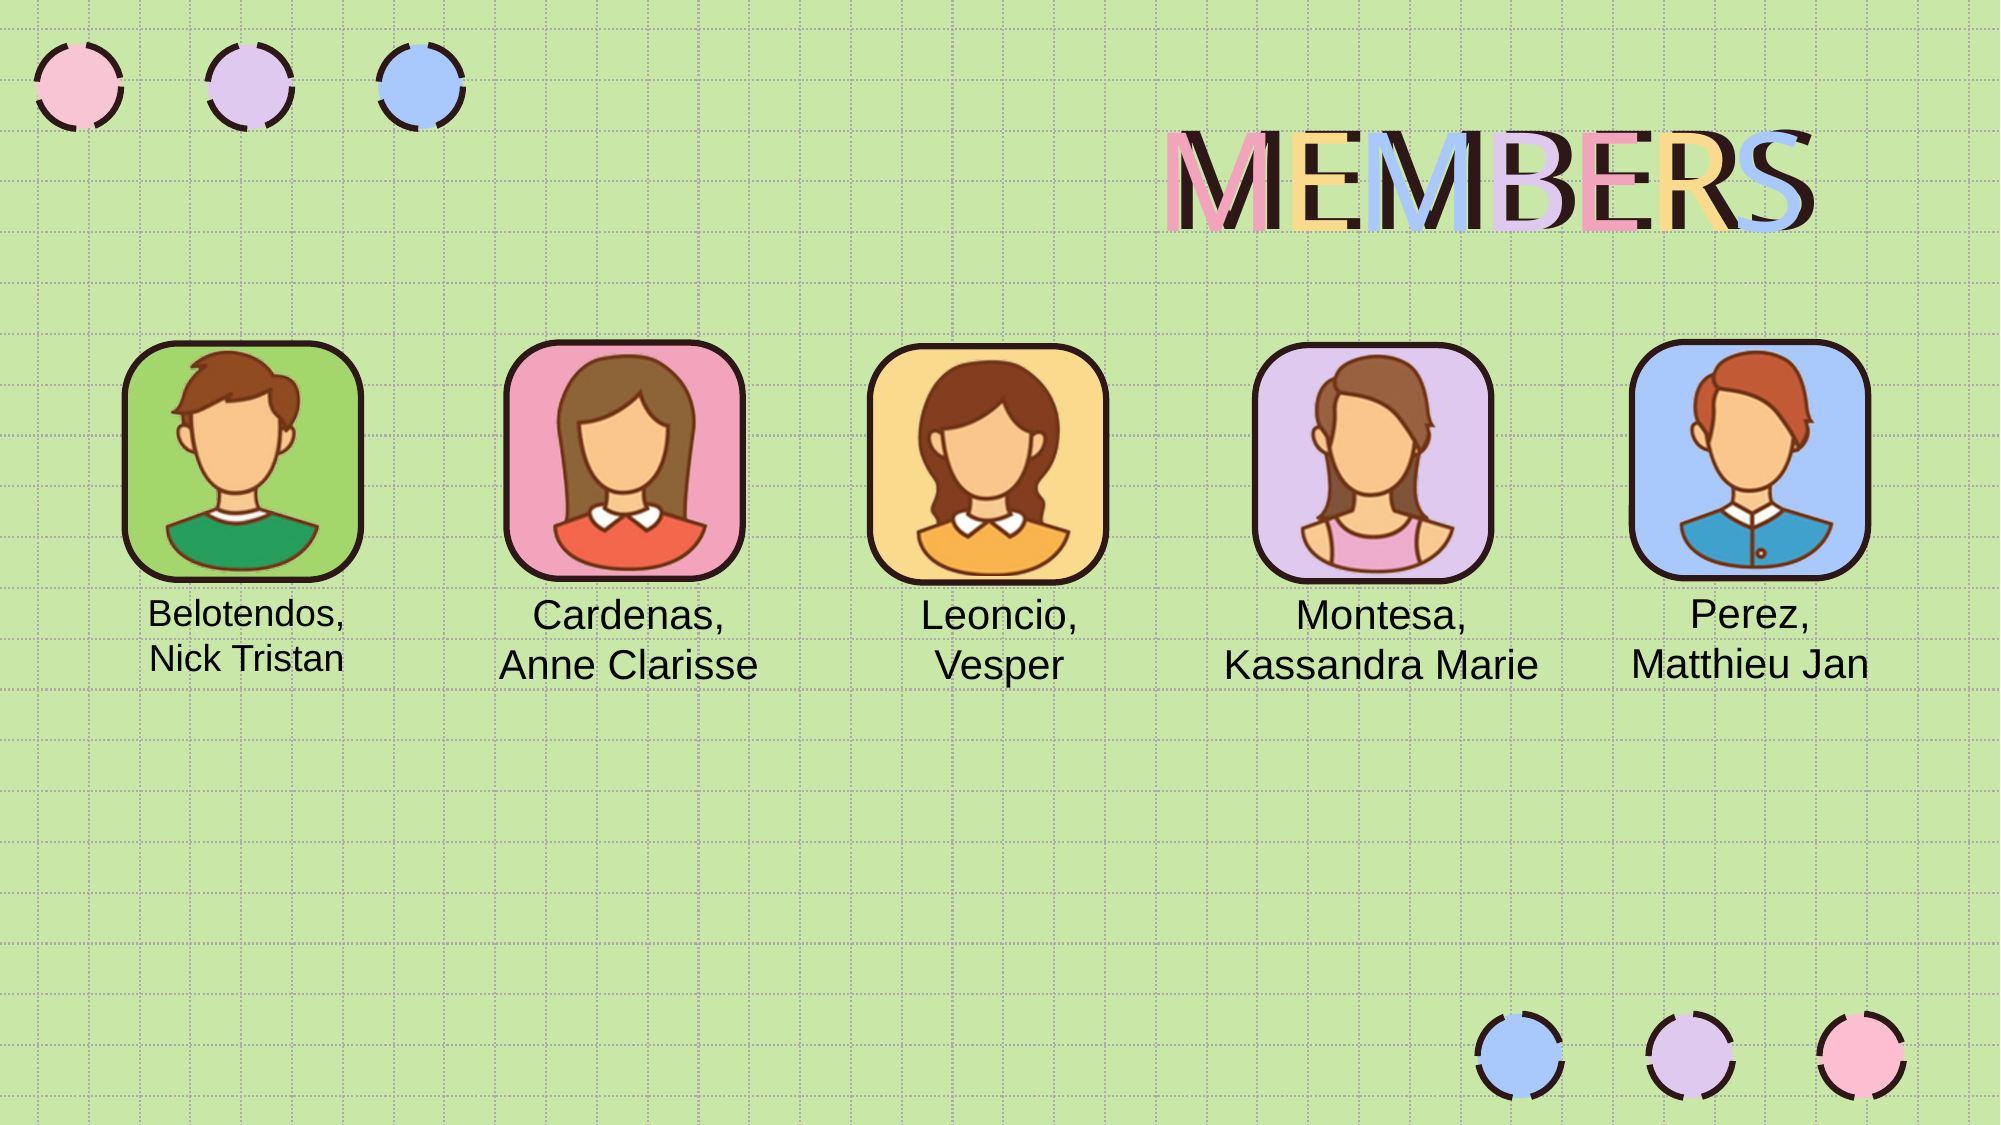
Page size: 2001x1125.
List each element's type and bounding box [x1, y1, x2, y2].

text_box [0, 0, 2000, 1125]
picture [154, 342, 333, 580]
picture [1674, 341, 1849, 575]
picture [544, 343, 717, 581]
picture [898, 353, 1078, 576]
picture [1289, 344, 1472, 581]
